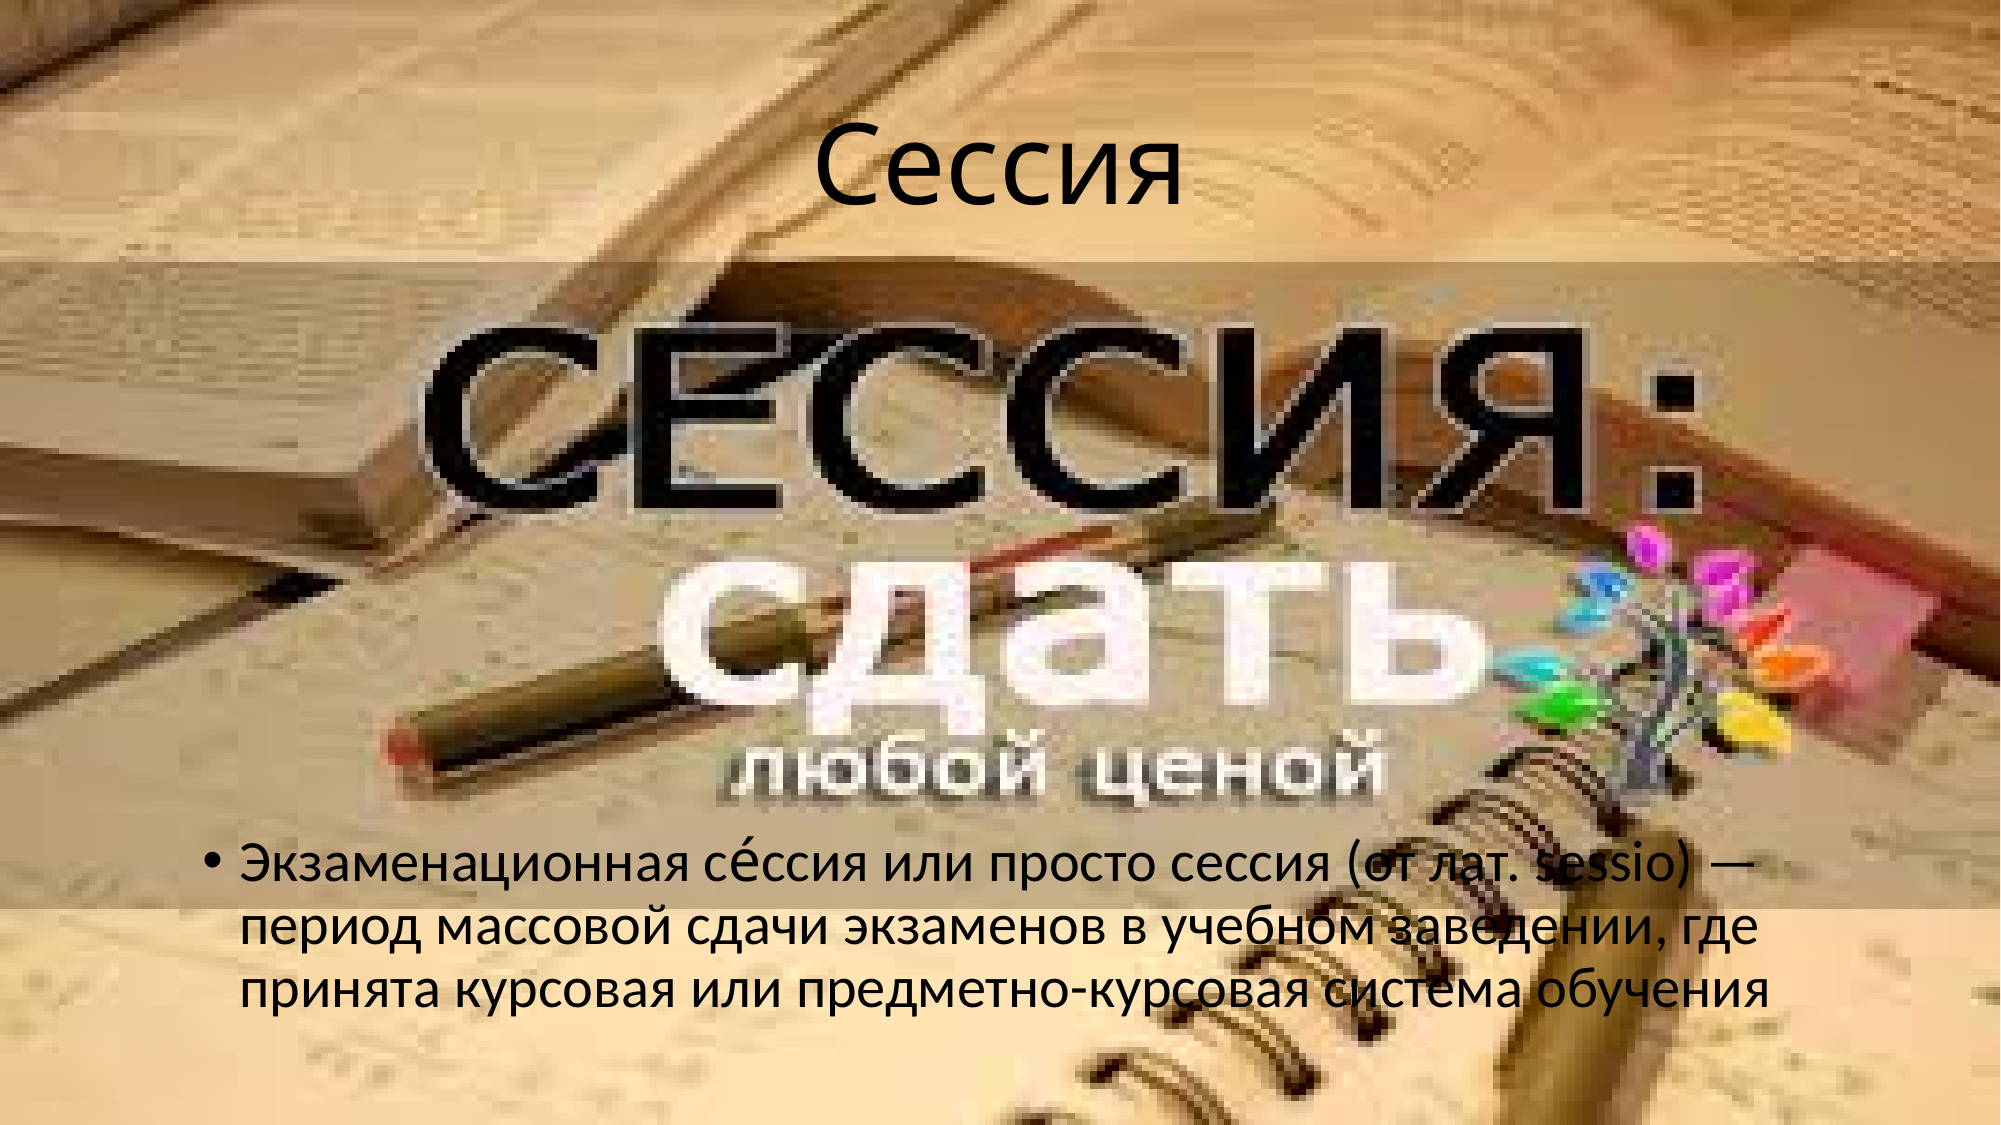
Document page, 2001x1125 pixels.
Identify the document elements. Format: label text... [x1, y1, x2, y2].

picture [0, 0, 2001, 1125]
list Экзаменационная се́ссия или просто сессия (от лат. sessio) — период массовой сдачи экзаменов в учебном заведении, где принята курсовая или предметно-курсовая система обучения [187, 823, 1913, 1125]
title Сессия [137, 59, 1863, 278]
